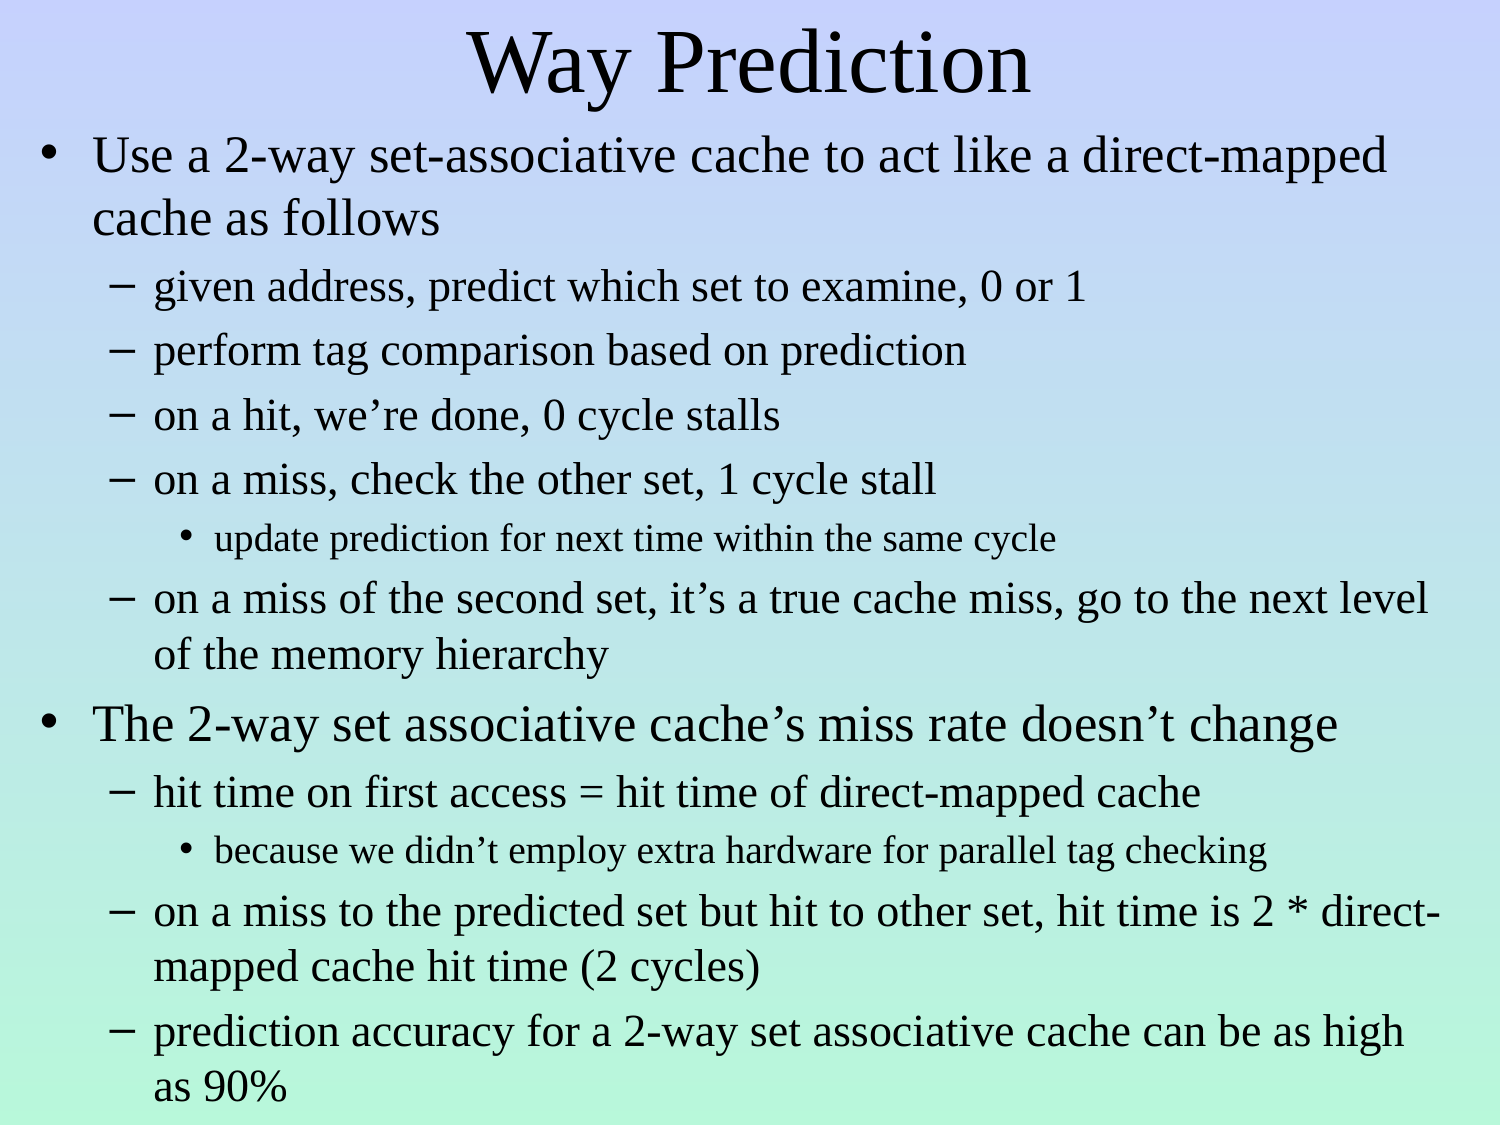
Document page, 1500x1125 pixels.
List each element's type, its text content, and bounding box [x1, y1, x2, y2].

list Use a 2-way set-associative cache to act like a direct-mapped cache as follows given address, predict which set to examine, 0 or 1 perform tag comparison based on prediction on a hit, we’re done, 0 cycle stalls on a miss, check the other set, 1 cycle stall update prediction for next time within the same cycle on a miss of the second set, it’s a true cache miss, go to the next level of the memory hierarchy The 2-way set associative cache’s miss rate doesn’t change hit time on first access = hit time of direct-mapped cache because we didn’t employ extra hardware for parallel tag checking on a miss to the predicted set but hit to other set, hit time is 2 * direct-mapped cache hit time (2 cycles) prediction accuracy for a 2-way set associative cache can be as high as 90% [24, 112, 1463, 1125]
title Way Prediction [75, 0, 1425, 112]
